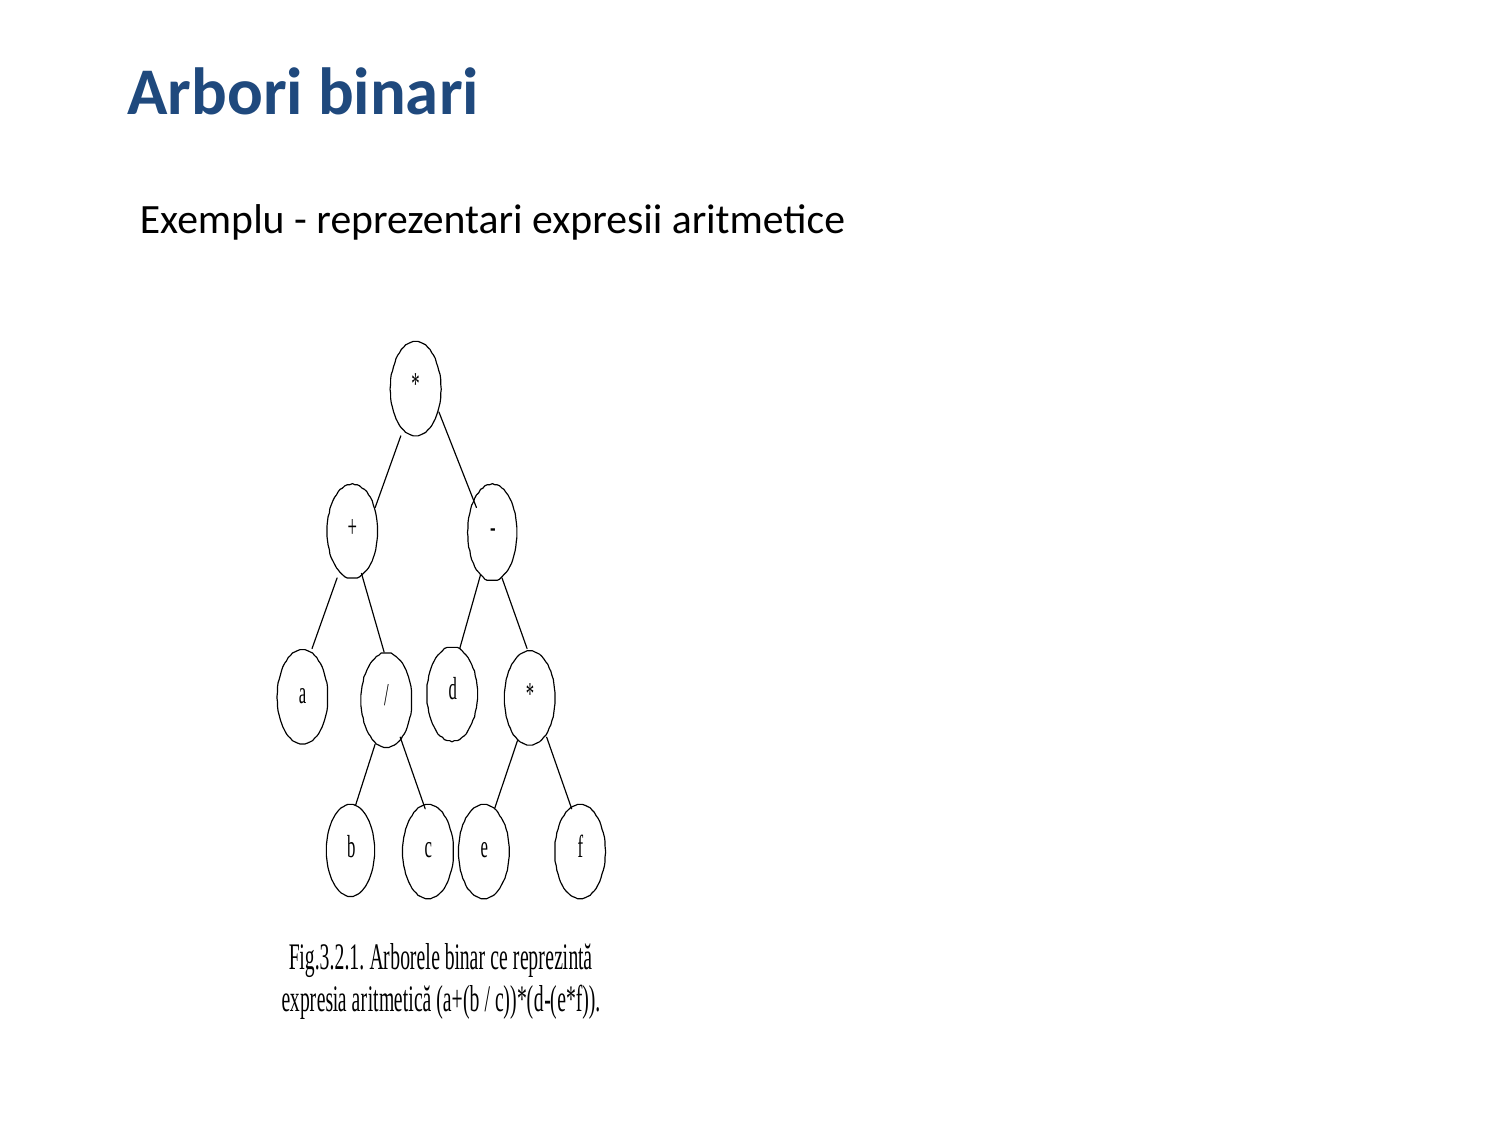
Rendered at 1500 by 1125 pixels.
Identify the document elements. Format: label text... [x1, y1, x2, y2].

text_box Exemplu - reprezentari expresii aritmetice [124, 184, 1088, 250]
picture [242, 282, 1088, 1088]
text_box Arbori binari [112, 49, 1388, 125]
